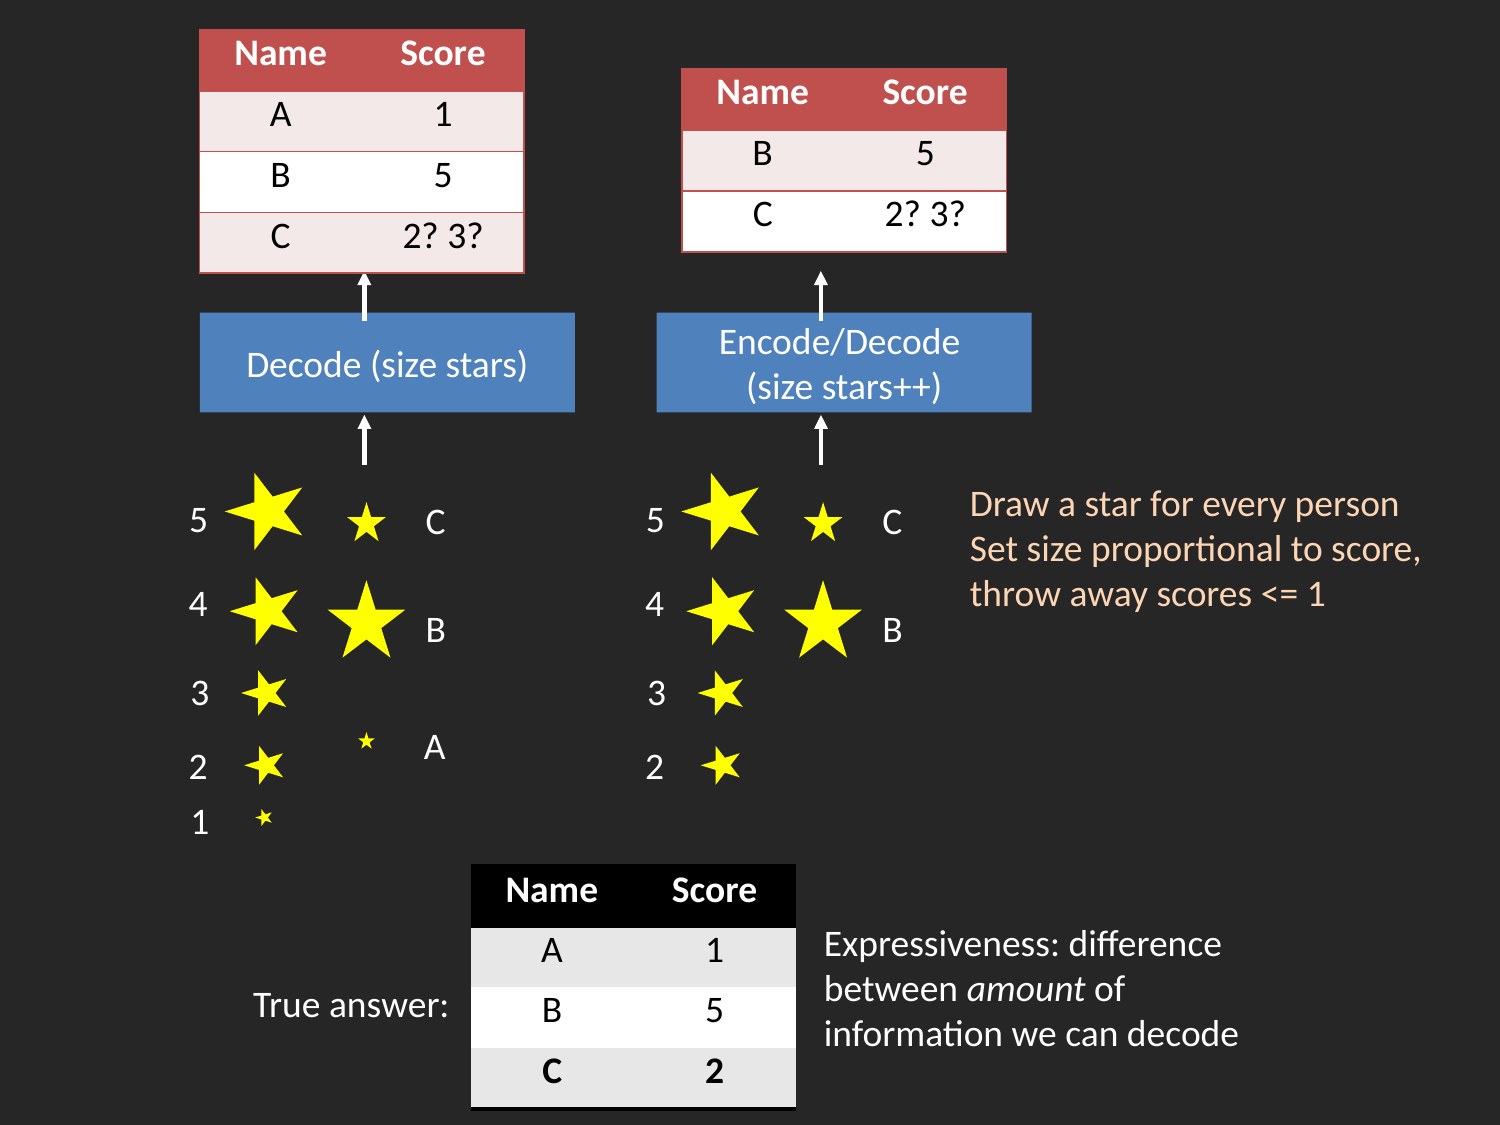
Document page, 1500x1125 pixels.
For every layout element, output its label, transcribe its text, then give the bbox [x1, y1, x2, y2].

table_cell B [200, 152, 362, 212]
table_cell 5 [633, 987, 796, 1048]
text_box Draw a star for every person Set size proportional to score, throw away scores <= 1 [955, 471, 1481, 622]
table_header Name [683, 70, 844, 129]
table_cell 2 [633, 1048, 796, 1107]
text_box 5 [174, 487, 224, 547]
table_cell C [471, 1048, 633, 1107]
text_box Encode/Decode (size stars++) [654, 310, 1034, 415]
text_box C [410, 489, 461, 550]
text_box [224, 470, 304, 553]
table_cell A [200, 92, 362, 151]
text_box [356, 729, 377, 751]
text_box True answer: [238, 972, 465, 1033]
table_cell C [200, 213, 362, 272]
table_cell 2? 3? [844, 192, 1006, 251]
text_box [242, 743, 285, 787]
text_box [345, 500, 388, 543]
text_box [253, 807, 274, 828]
table_header Name [471, 868, 633, 925]
text_box 1 [175, 790, 225, 850]
text_box Expressiveness: difference between amount of information we can decode [809, 911, 1321, 1062]
text_box [325, 578, 408, 660]
table_header Name [200, 31, 362, 90]
text_box 3 [175, 660, 225, 721]
table_cell 5 [844, 131, 1006, 190]
text_box [227, 575, 300, 648]
table_cell 1 [633, 928, 796, 987]
table_cell B [683, 131, 844, 190]
table_cell 1 [362, 92, 523, 151]
table_cell C [683, 192, 844, 251]
table_header Score [362, 31, 523, 90]
text_box B [410, 597, 461, 657]
table_cell 2? 3? [362, 213, 523, 272]
text_box [238, 668, 288, 718]
text_box 4 [173, 572, 223, 632]
table_cell B [471, 987, 633, 1048]
text_box Decode (size stars) [198, 310, 577, 415]
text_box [629, 414, 919, 796]
table_cell 5 [362, 152, 523, 212]
table_header Score [633, 868, 796, 925]
text_box A [409, 714, 461, 775]
text_box 2 [173, 734, 223, 795]
table_cell A [471, 928, 633, 987]
table_header Score [844, 70, 1006, 129]
